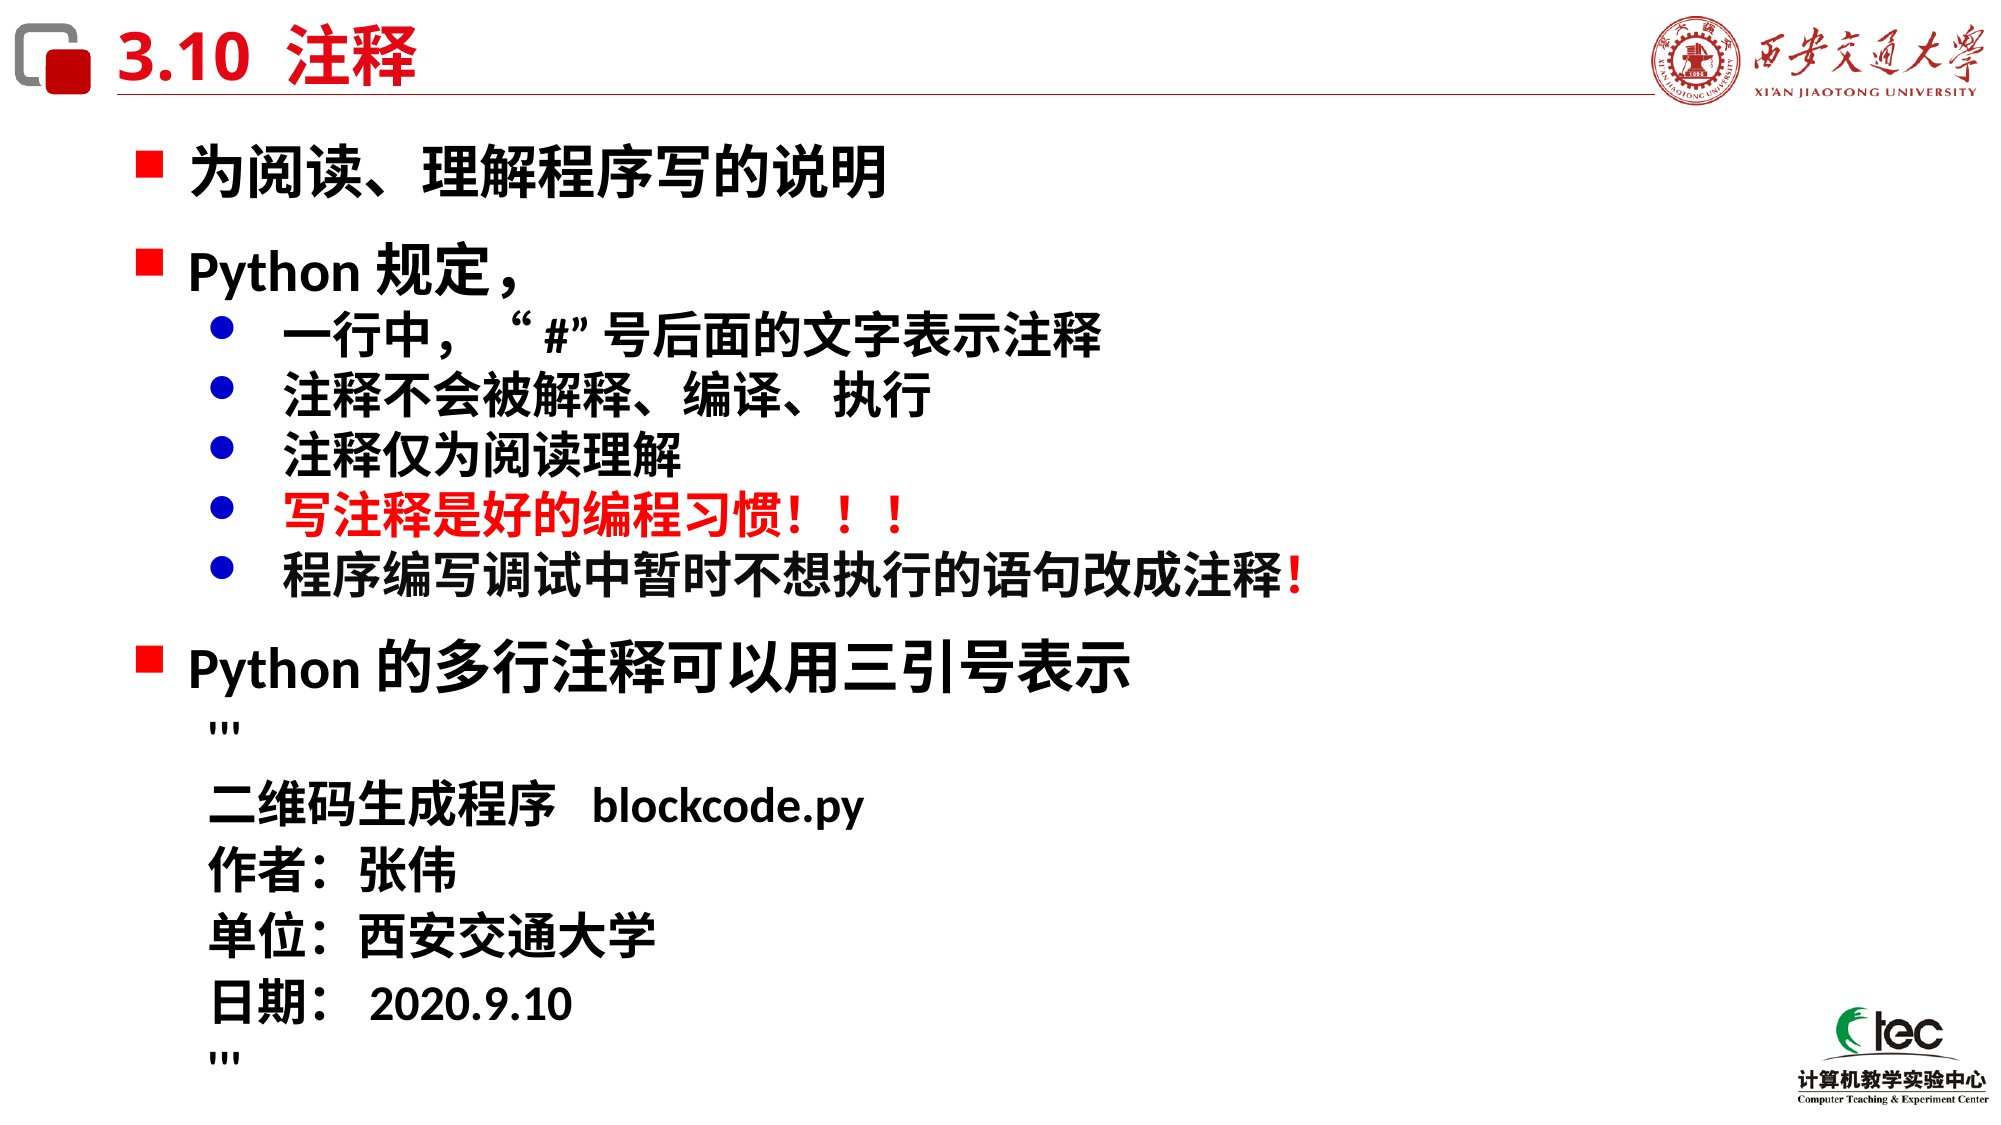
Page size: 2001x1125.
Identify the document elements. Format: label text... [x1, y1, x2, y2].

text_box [19, 27, 91, 95]
picture [1647, 12, 1995, 109]
text_box 为阅读、理解程序写的说明 Python规定， 一行中，“#”号后面的文字表示注释 注释不会被解释、编译、执行 注释仅为阅读理解 写注释是好的编程习惯！！！ 程序编写调试中暂时不想执行的语句改成注释！ Python的多行注释可以用三引号表示 ''' 二维码生成程序 blockcode.py 作者：张伟 单位：西安交通大学 日期：2020.9.10 ''' [117, 128, 1783, 1105]
picture [1788, 993, 2000, 1125]
text_box 3.10 注释 [103, 6, 433, 102]
